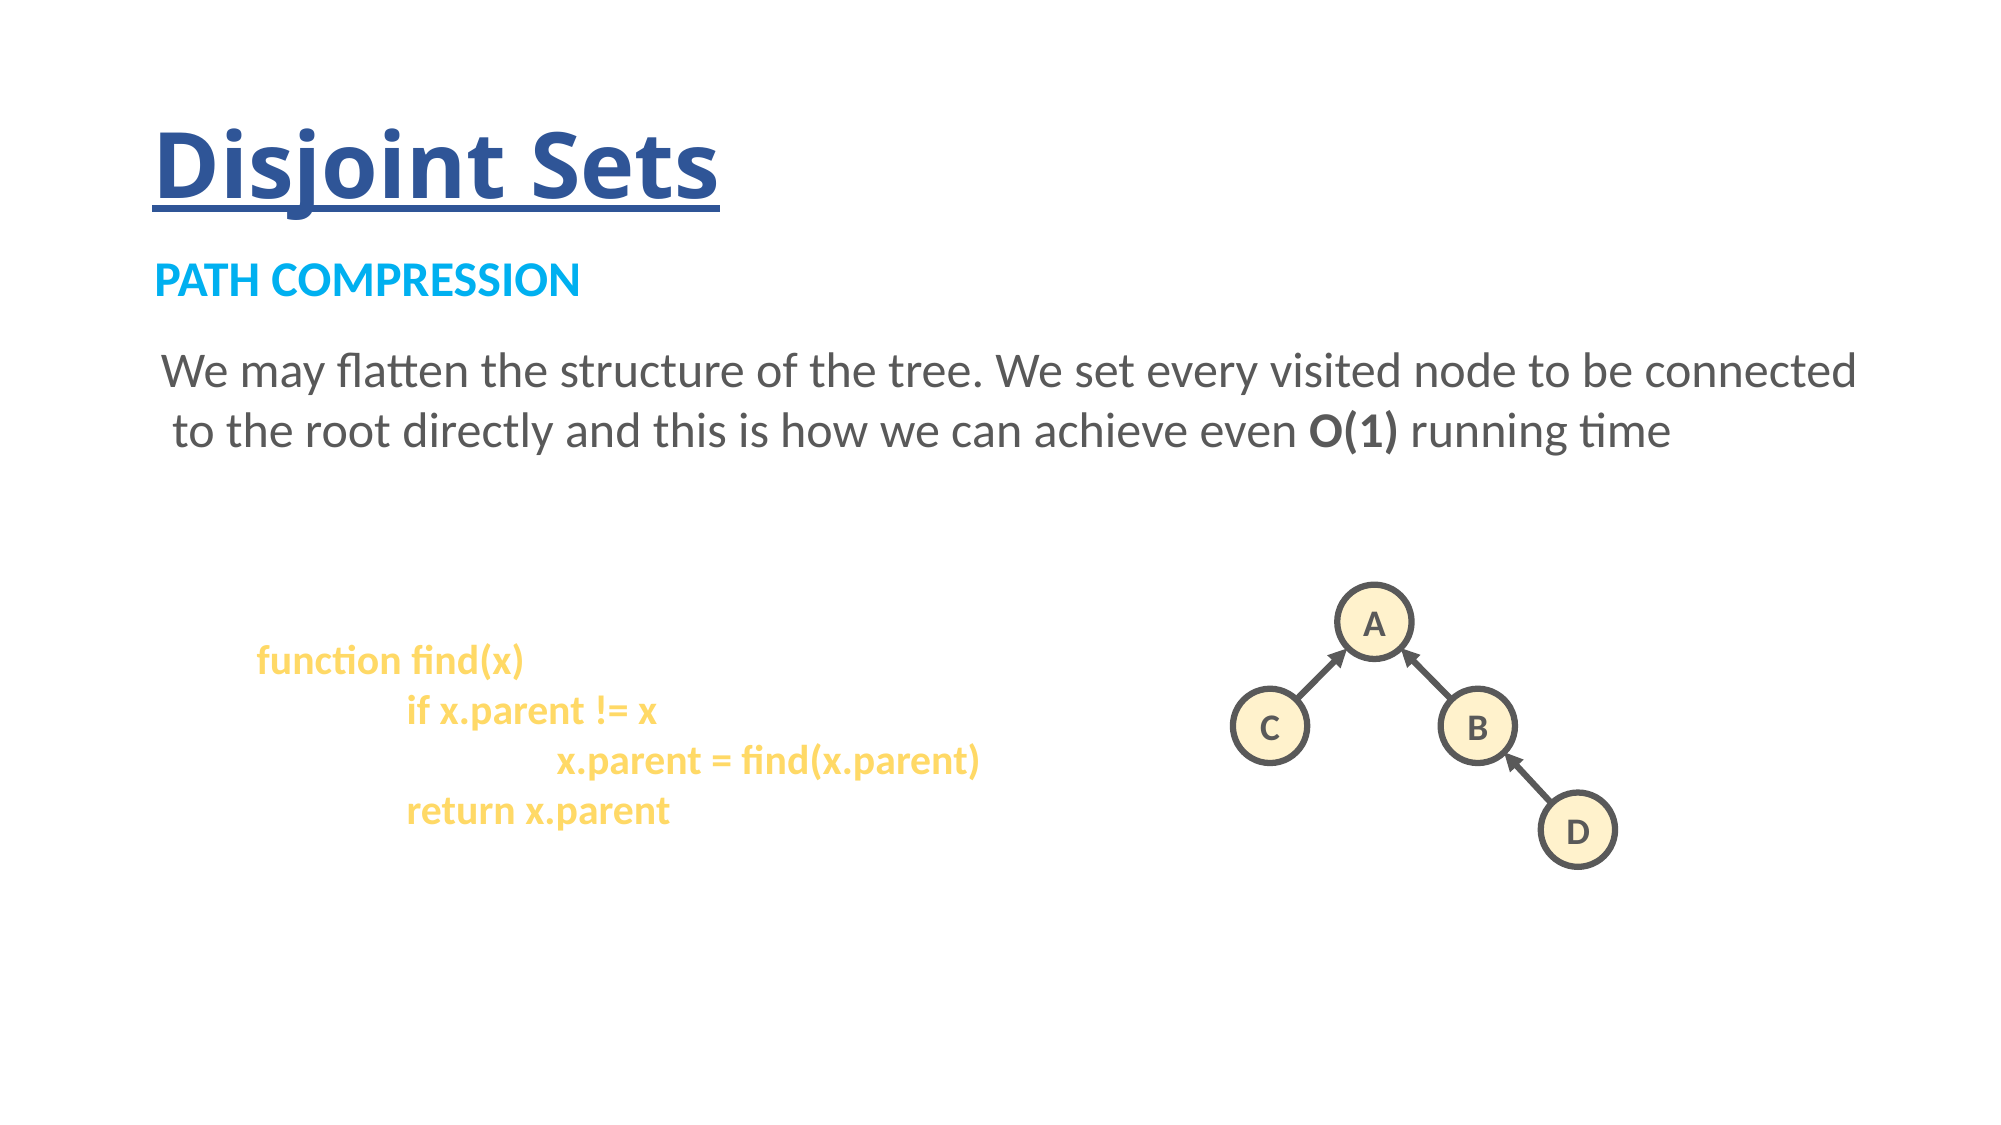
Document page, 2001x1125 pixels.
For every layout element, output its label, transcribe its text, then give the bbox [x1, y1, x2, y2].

text_box function find(x) if x.parent != x x.parent = find(x.parent) return x.parent [241, 625, 997, 840]
title Disjoint Sets [137, 59, 1863, 278]
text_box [1504, 752, 1552, 804]
text_box PATH COMPRESSION [139, 239, 597, 315]
text_box B [1439, 687, 1517, 765]
text_box D [1539, 791, 1617, 868]
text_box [1400, 648, 1452, 700]
text_box We may flatten the structure of the tree. We set every visited node to be connected to the root directly and this is how we can achieve even O(1) running time [146, 329, 1874, 465]
text_box C [1231, 687, 1309, 765]
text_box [1296, 648, 1348, 700]
text_box A [1336, 583, 1413, 661]
